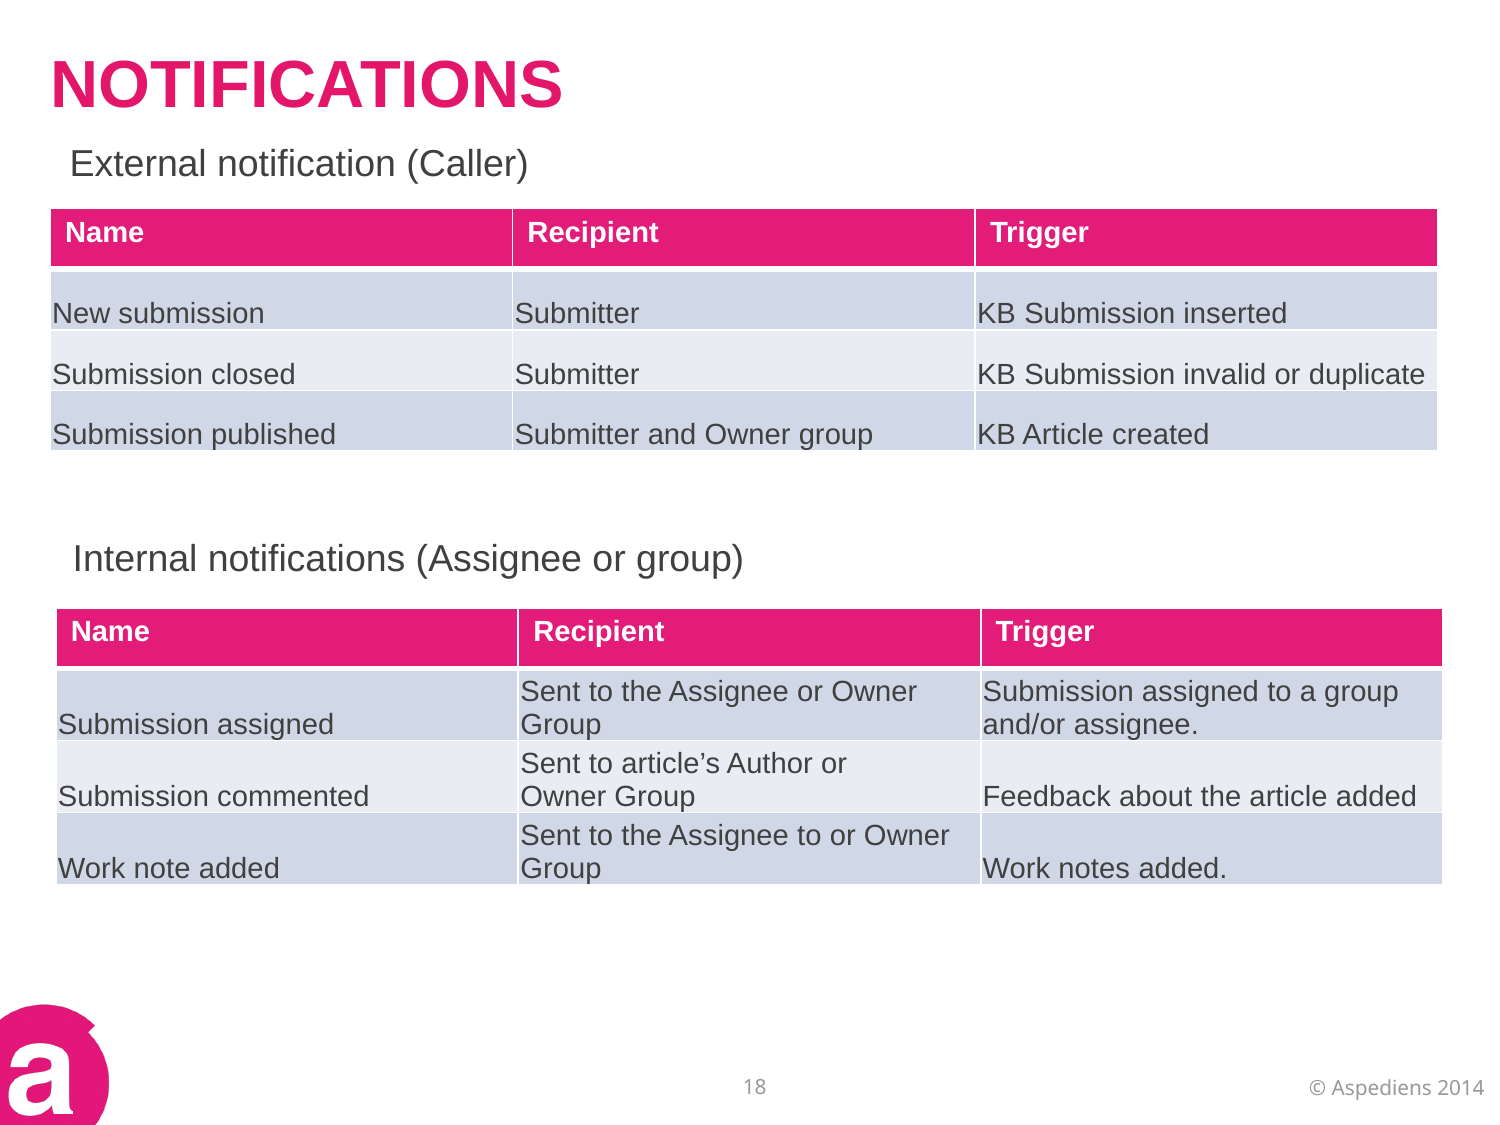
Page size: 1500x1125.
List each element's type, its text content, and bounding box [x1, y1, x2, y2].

table_cell Submission assigned to a group and/or assignee. [982, 671, 1442, 740]
table_cell Submission assigned [57, 671, 517, 740]
table_header Name [51, 209, 512, 266]
table_cell KB Submission inserted [976, 272, 1437, 329]
table_cell Work note added [57, 813, 517, 884]
picture [0, 999, 113, 1125]
table_cell Submission published [51, 391, 512, 450]
table_cell Submitter and Owner group [513, 391, 974, 450]
table_header Recipient [513, 209, 974, 266]
table_cell Feedback about the article added [982, 741, 1442, 812]
text_box External notification (Caller) [54, 131, 1105, 192]
table_cell Sent to the Assignee to or Owner Group [519, 813, 980, 884]
table_cell Submitter [513, 272, 974, 329]
table_cell Work notes added. [982, 813, 1442, 884]
table_cell KB Article created [976, 391, 1437, 450]
table_header Name [57, 609, 517, 666]
title NOTIFICATIONS [49, 11, 1436, 162]
text_box Internal notifications (Assignee or group) [57, 526, 1108, 587]
table_header Recipient [519, 609, 980, 666]
table_cell KB Submission invalid or duplicate [976, 331, 1437, 390]
table_cell Sent to article’s Author or Owner Group [519, 741, 980, 812]
table_header Trigger [982, 609, 1442, 666]
table_cell New submission [51, 272, 512, 329]
table_cell Submission commented [57, 741, 517, 812]
table_header Trigger [976, 209, 1437, 266]
table_cell Submission closed [51, 331, 512, 390]
table_cell Sent to the Assignee or Owner Group [519, 671, 980, 740]
table_cell Submitter [513, 331, 974, 390]
